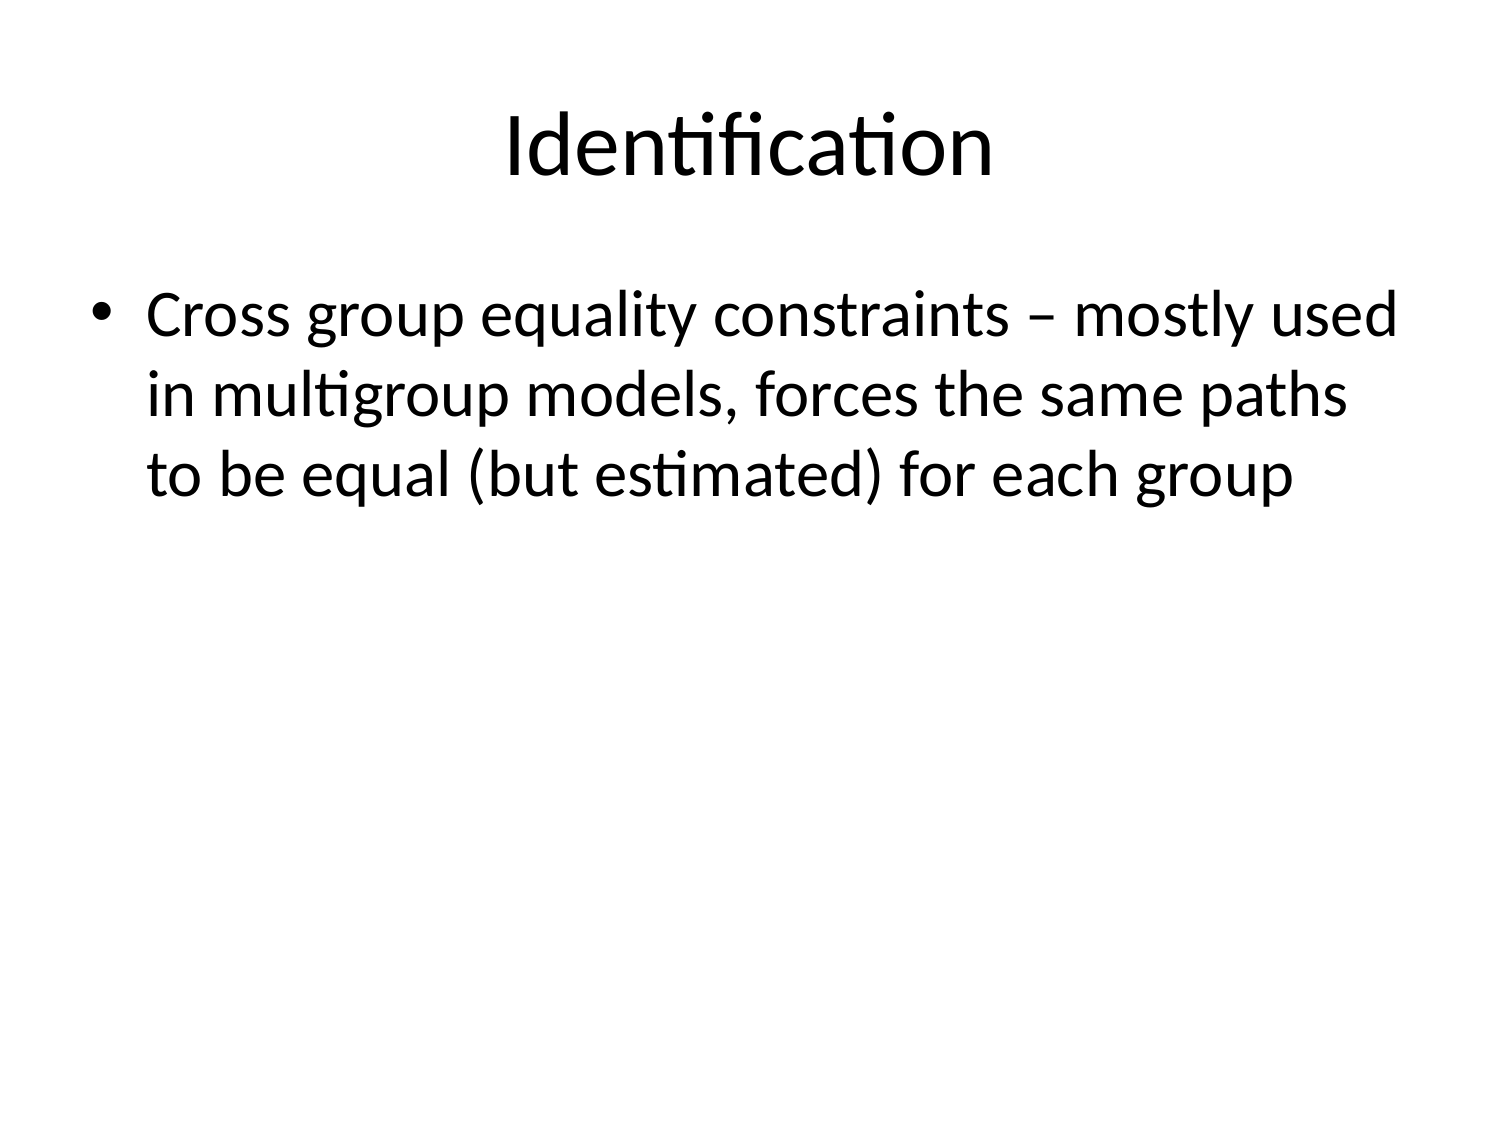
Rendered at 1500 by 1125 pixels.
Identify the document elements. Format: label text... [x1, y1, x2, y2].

title Identification [75, 45, 1425, 233]
list Cross group equality constraints – mostly used in multigroup models, forces the same paths to be equal (but estimated) for each group [75, 262, 1425, 1005]
